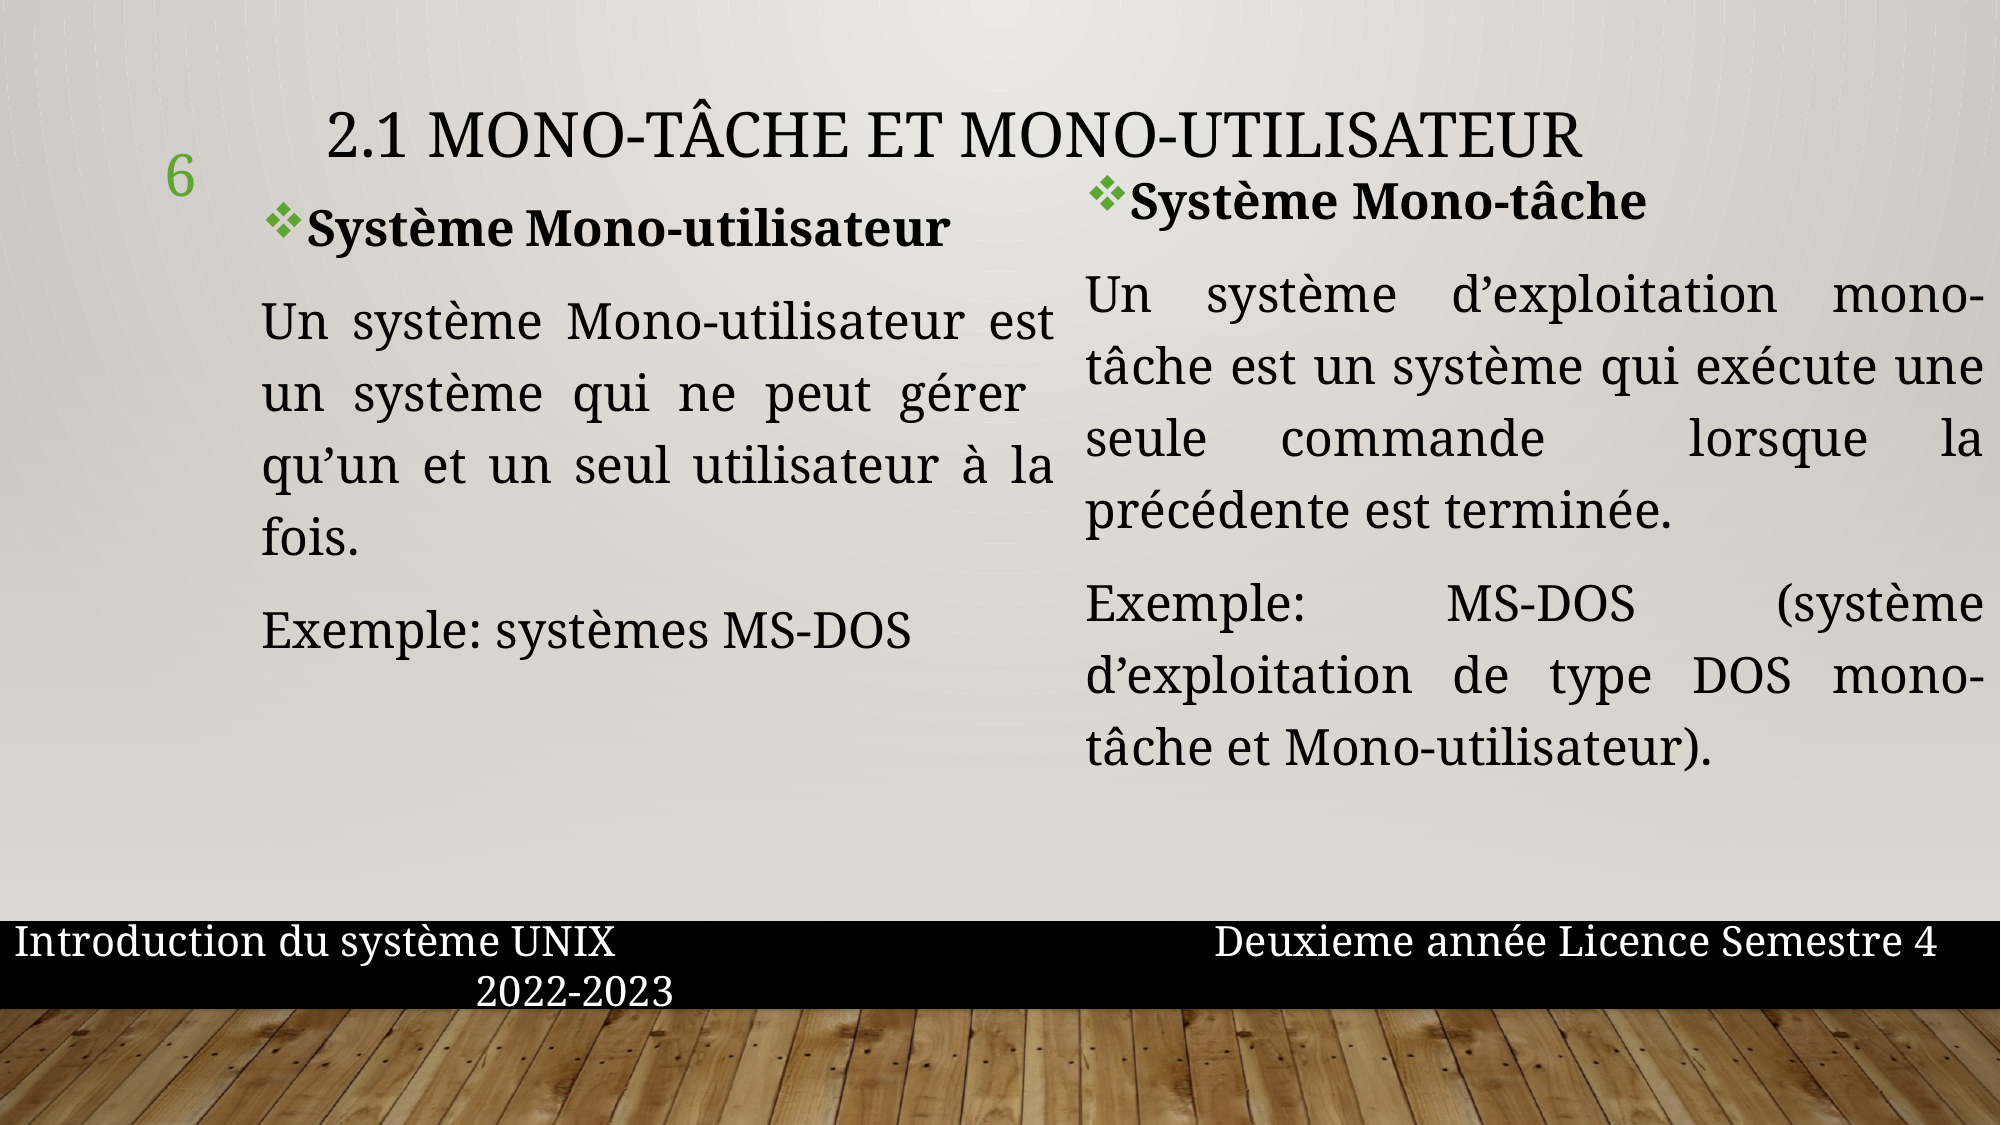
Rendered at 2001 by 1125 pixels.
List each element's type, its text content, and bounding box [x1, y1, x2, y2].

picture [0, 1009, 2000, 1125]
text_box Introduction du système UNIX Deuxieme année Licence Semestre 4 2022-2023 [0, 921, 2000, 1009]
text_box 6 [78, 130, 212, 214]
text_box Système Mono-tâche Un système d’exploitation mono-tâche est un système qui exécute une seule commande lorsque la précédente est terminée. Exemple: MS-DOS (système d’exploitation de type DOS mono-tâche et Mono-utilisateur). [1070, 150, 2000, 876]
text_box 2.1 Mono-tâche et mono-utilisateur [310, 48, 1843, 178]
text_box Système Mono-utilisateur Un système Mono-utilisateur est un système qui ne peut gérer qu’un et un seul utilisateur à la fois. Exemple: systèmes MS-DOS [246, 177, 1070, 834]
